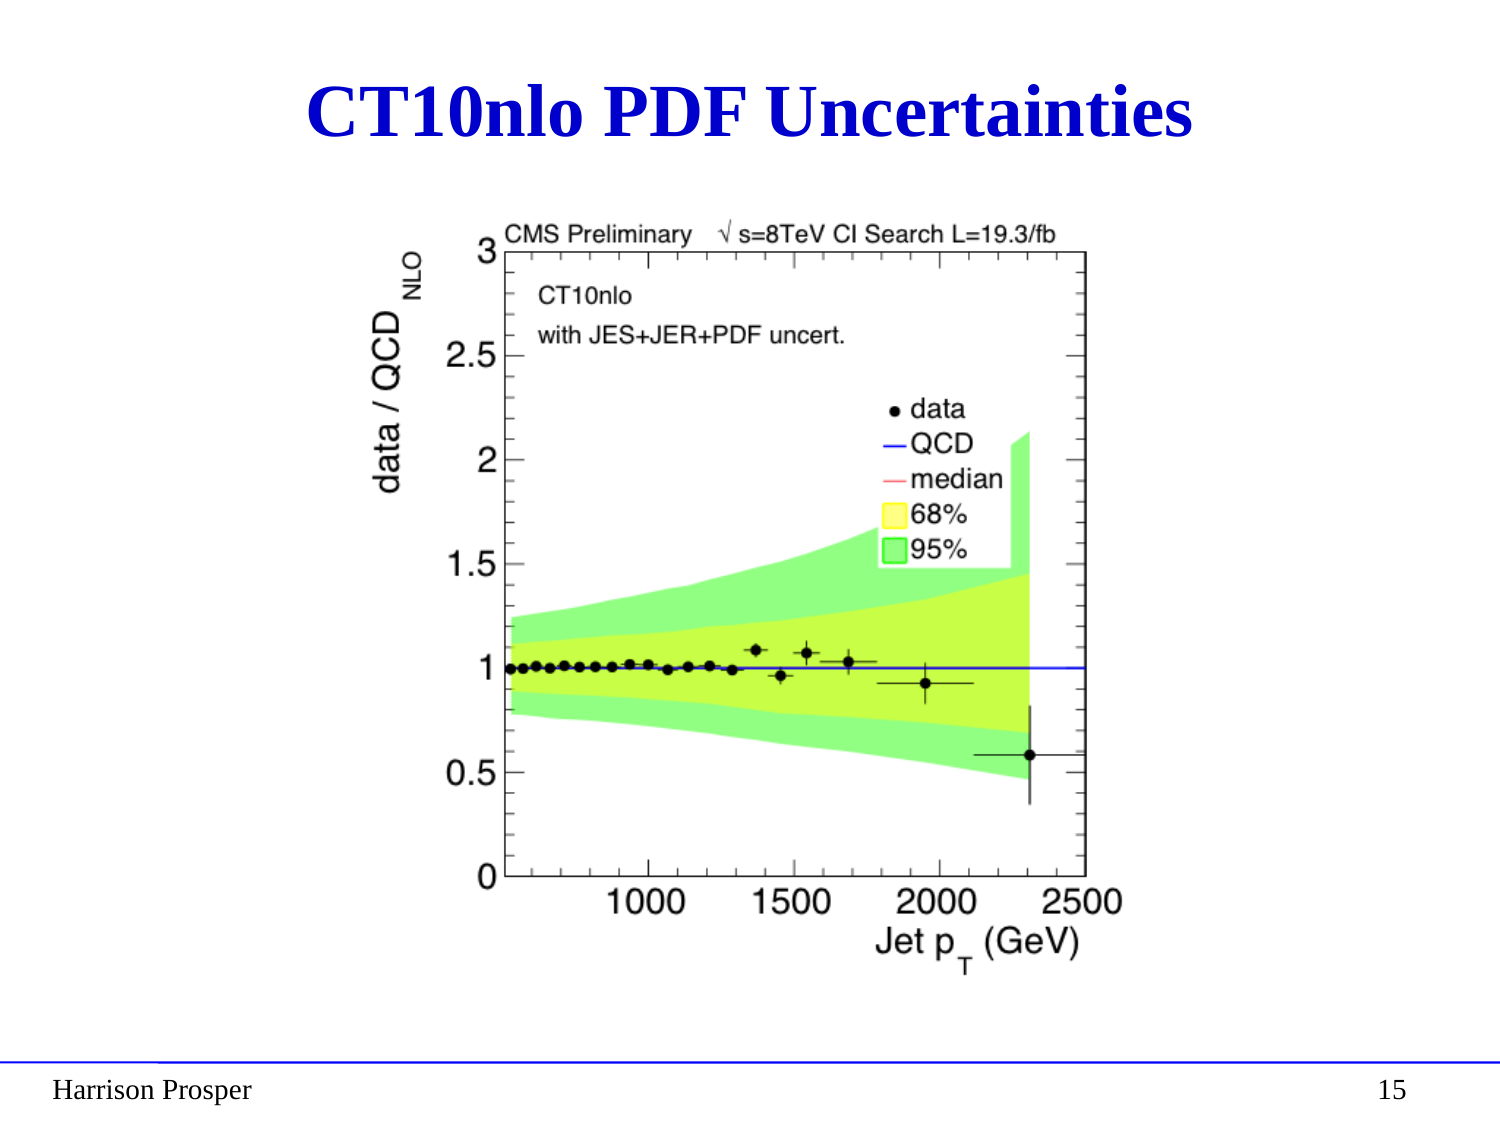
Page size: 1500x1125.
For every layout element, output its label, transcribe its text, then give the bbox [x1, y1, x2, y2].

slide_number 15 [1362, 1062, 1500, 1125]
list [116, 212, 1392, 1004]
title CT10nlo PDF Uncertainties [112, 37, 1388, 176]
footer Harrison Prosper [37, 1062, 1350, 1125]
